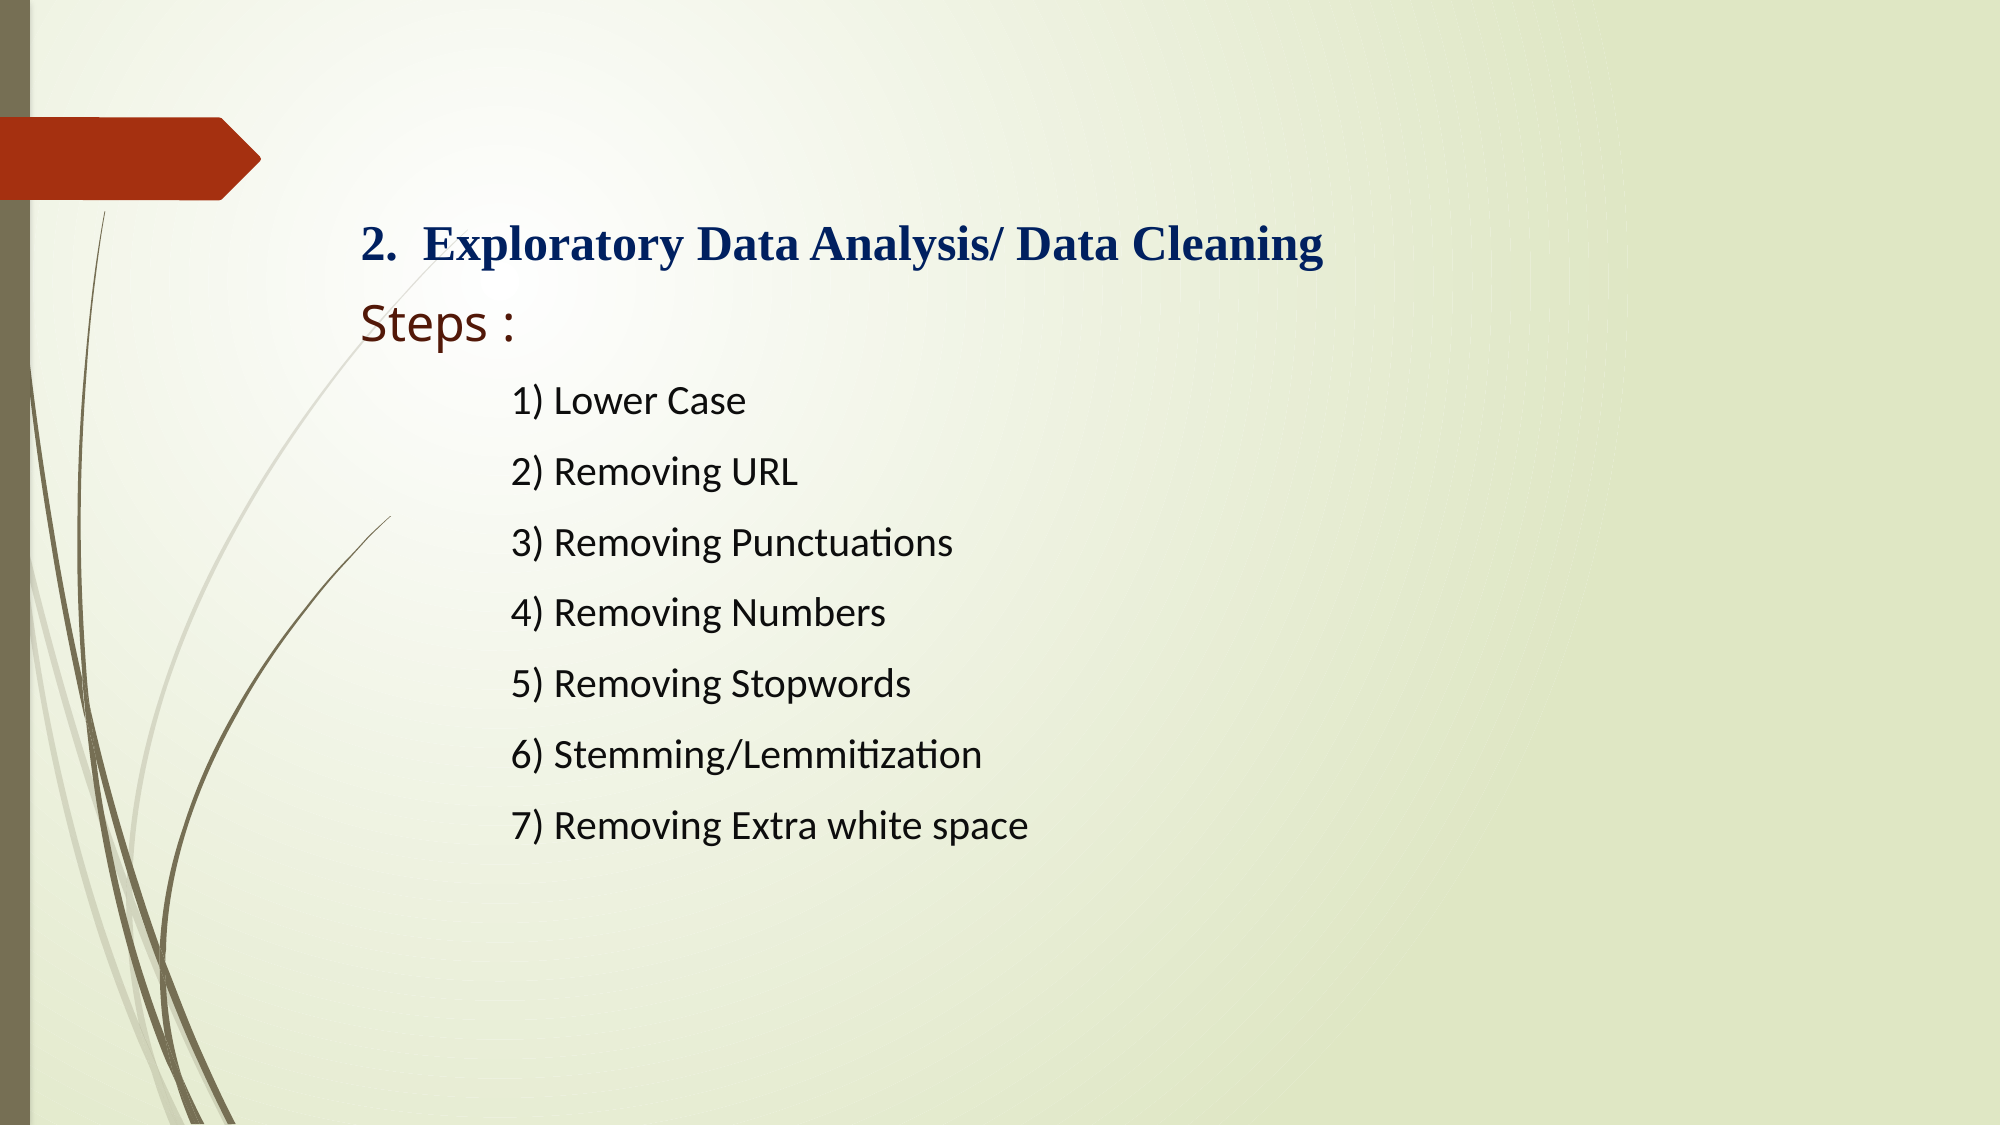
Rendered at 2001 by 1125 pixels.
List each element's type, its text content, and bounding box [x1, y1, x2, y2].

list 2. Exploratory Data Analysis/ Data Cleaning Steps : 1) Lower Case 2) Removing URL 3) Removing Punctuations 4) Removing Numbers 5) Removing Stopwords 6) Stemming/Lemmitization 7) Removing Extra white space [345, 203, 1814, 1068]
